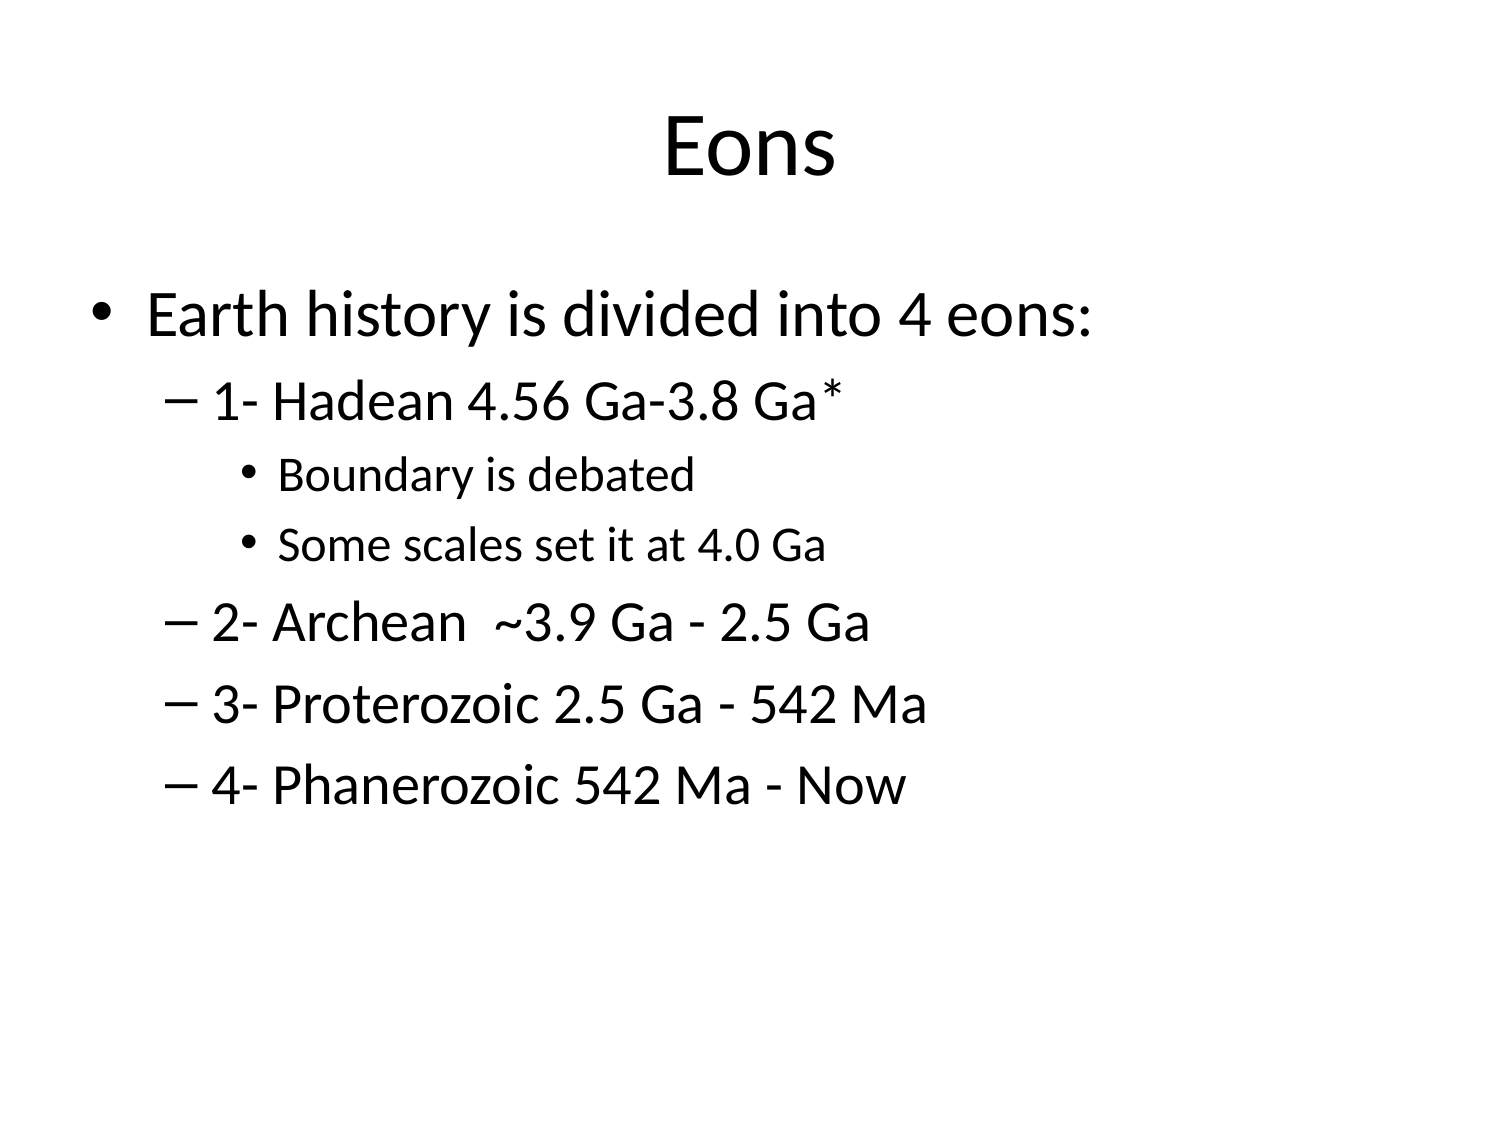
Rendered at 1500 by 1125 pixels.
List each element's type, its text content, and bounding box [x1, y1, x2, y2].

list Earth history is divided into 4 eons: 1- Hadean 4.56 Ga-3.8 Ga* Boundary is debated Some scales set it at 4.0 Ga 2- Archean ~3.9 Ga - 2.5 Ga 3- Proterozoic 2.5 Ga - 542 Ma 4- Phanerozoic 542 Ma - Now [75, 262, 1425, 1005]
title Eons [75, 45, 1425, 233]
